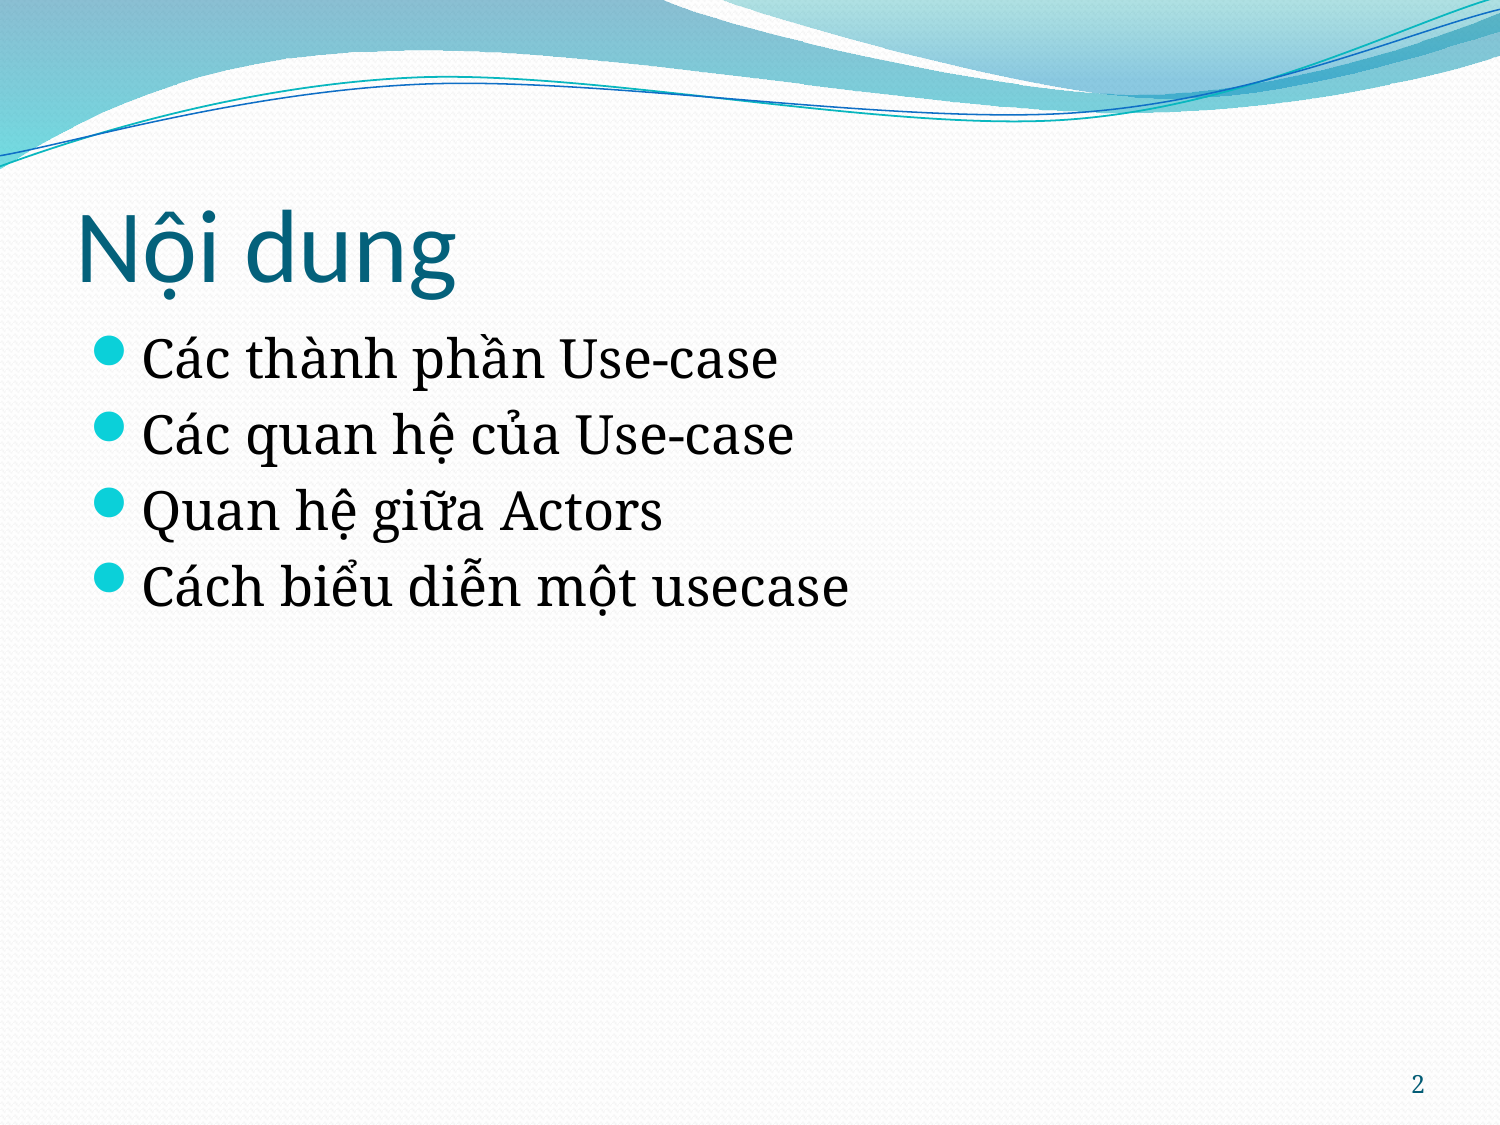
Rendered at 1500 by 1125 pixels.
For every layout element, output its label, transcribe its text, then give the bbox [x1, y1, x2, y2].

slide_number 2 [1299, 1042, 1425, 1103]
list Các thành phần Use-case Các quan hệ của Use-case Quan hệ giữa Actors Cách biểu diễn một usecase [75, 317, 1425, 1038]
title Nội dung [75, 115, 1425, 303]
